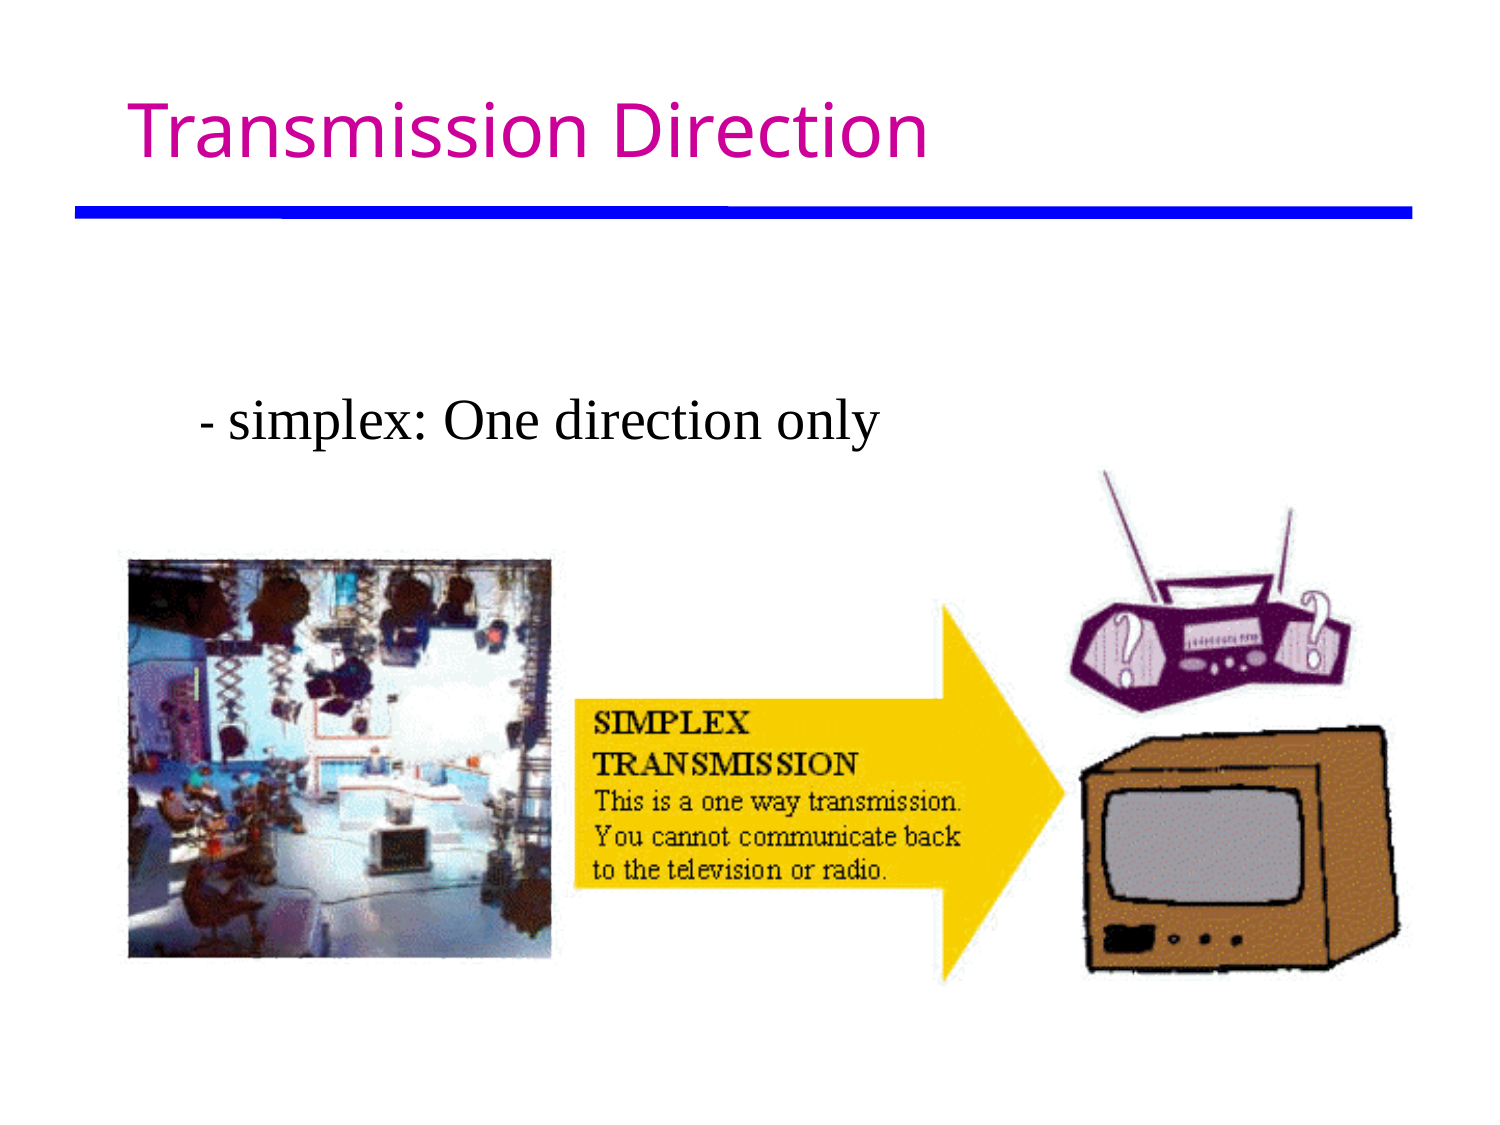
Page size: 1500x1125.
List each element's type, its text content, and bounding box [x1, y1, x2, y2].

text_box - simplex: One direction only [184, 373, 1105, 454]
title Transmission Direction [111, 54, 1388, 181]
picture [111, 455, 1436, 996]
